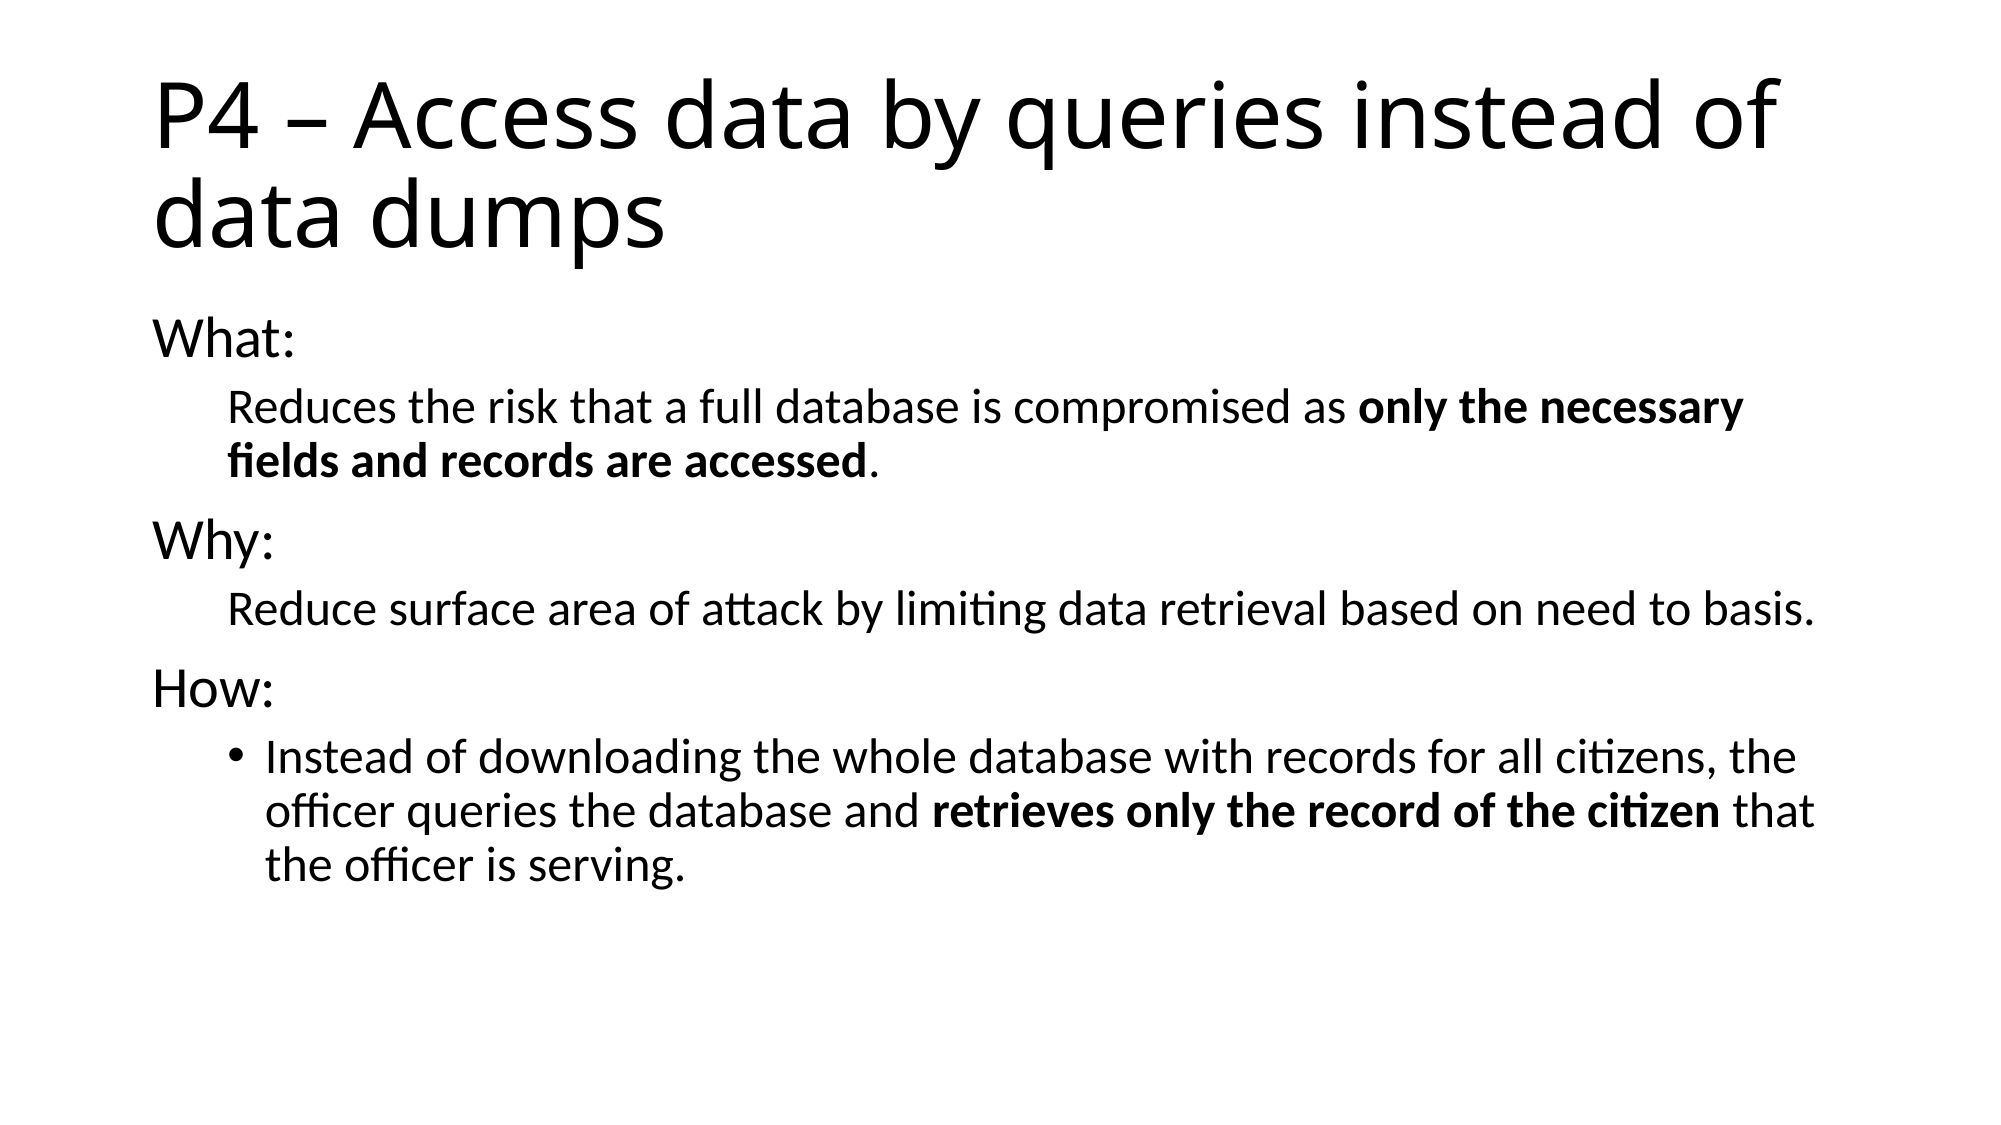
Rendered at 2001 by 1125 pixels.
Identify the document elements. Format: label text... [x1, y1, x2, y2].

title P4 – Access data by queries instead of data dumps [137, 59, 1863, 278]
list What: Reduces the risk that a full database is compromised as only the necessary fields and records are accessed. Why: Reduce surface area of attack by limiting data retrieval based on need to basis. How: Instead of downloading the whole database with records for all citizens, the officer queries the database and retrieves only the record of the citizen that the officer is serving. [137, 299, 1863, 1014]
